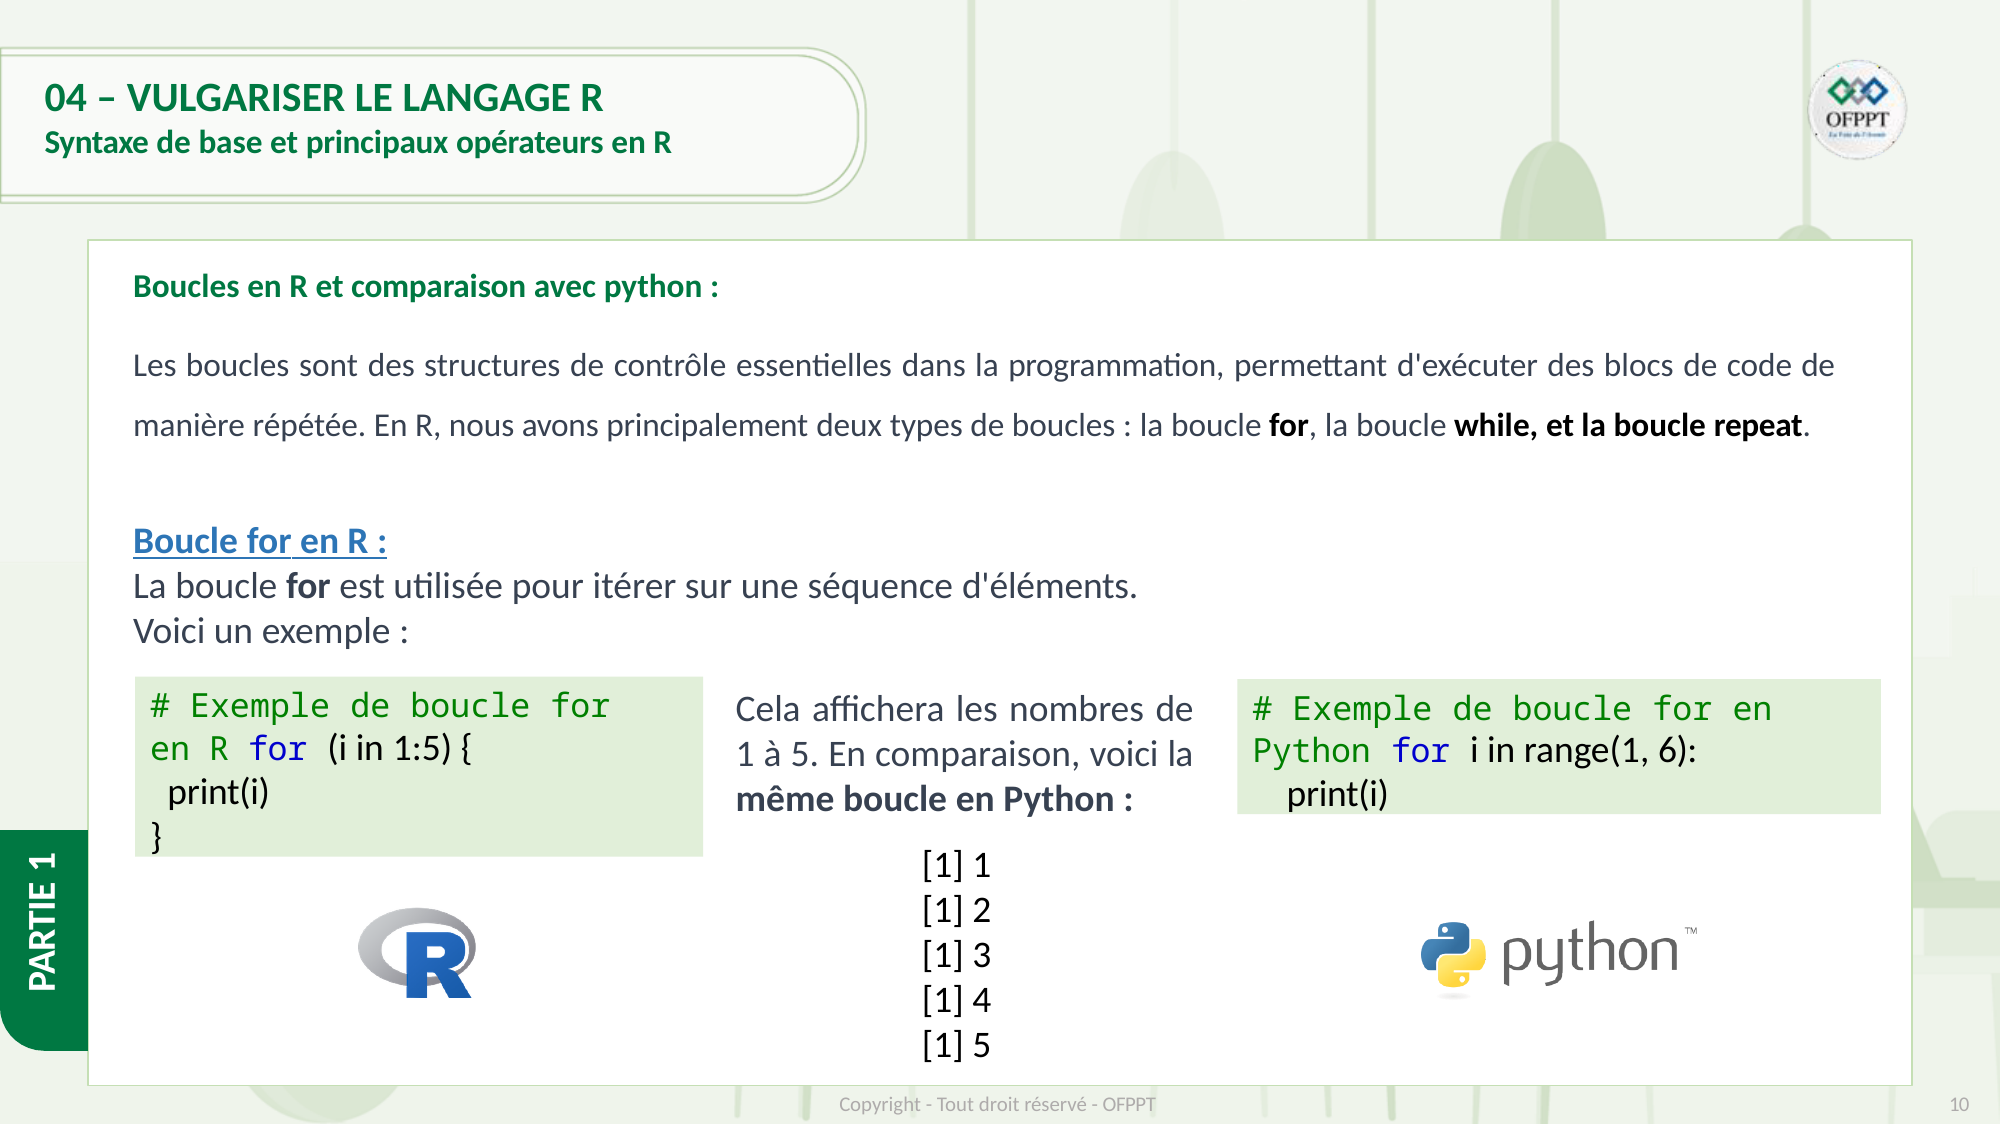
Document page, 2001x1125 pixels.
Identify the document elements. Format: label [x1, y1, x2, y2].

text_box [0, 0, 2000, 1125]
text_box [358, 56, 1913, 1043]
